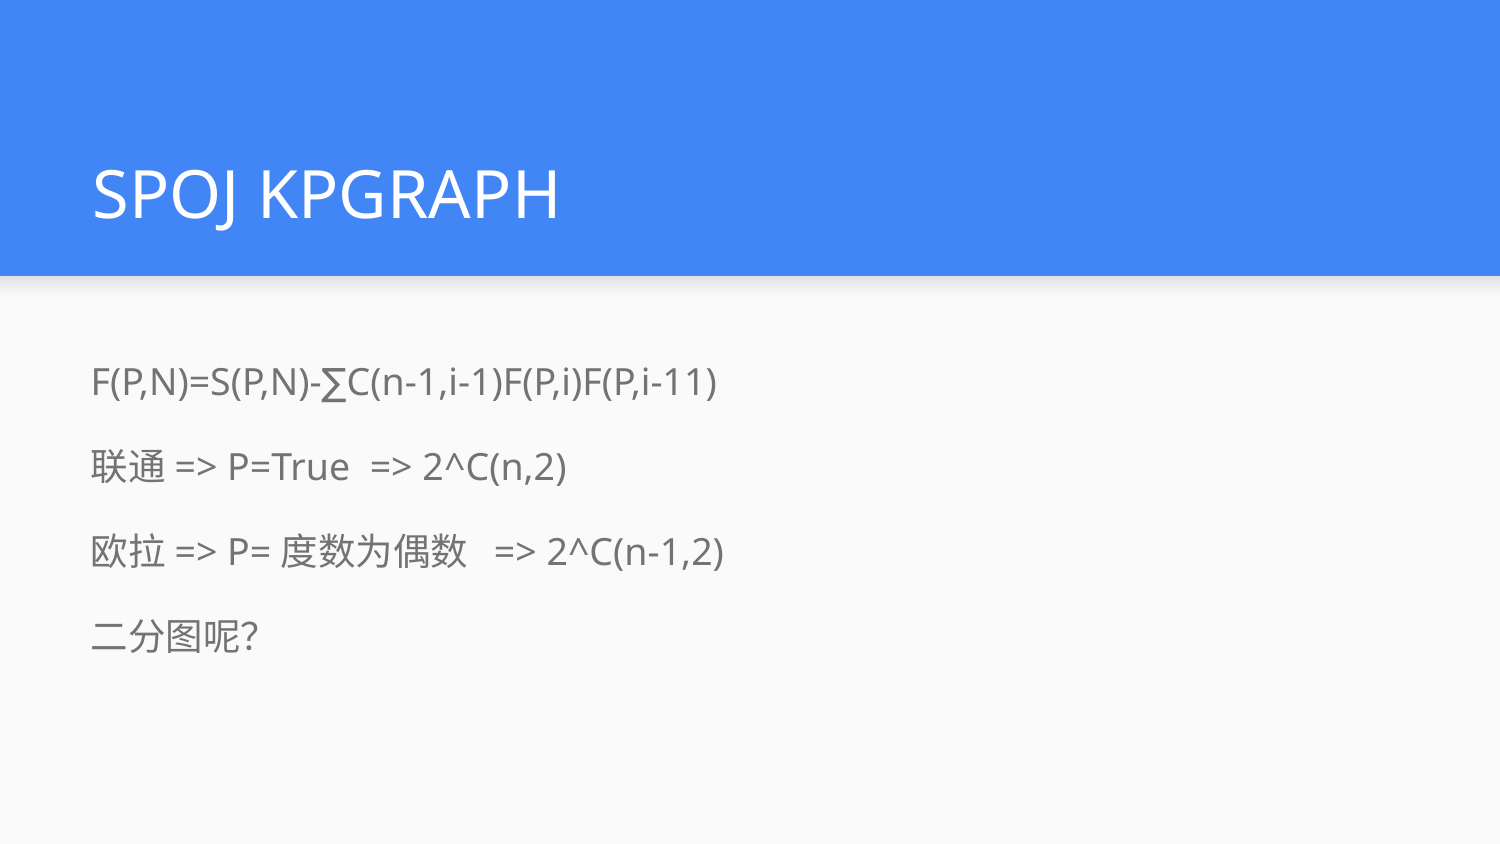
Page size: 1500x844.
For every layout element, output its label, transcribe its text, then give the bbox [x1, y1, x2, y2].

list F(P,N)=S(P,N)-∑C(n-1,i-1)F(P,i)F(P,i-11) 联通=> P=True => 2^C(n,2) 欧拉=> P=度数为偶数 => 2^C(n-1,2) 二分图呢？ [75, 335, 1425, 781]
title SPOJ KPGRAPH [77, 121, 1427, 248]
